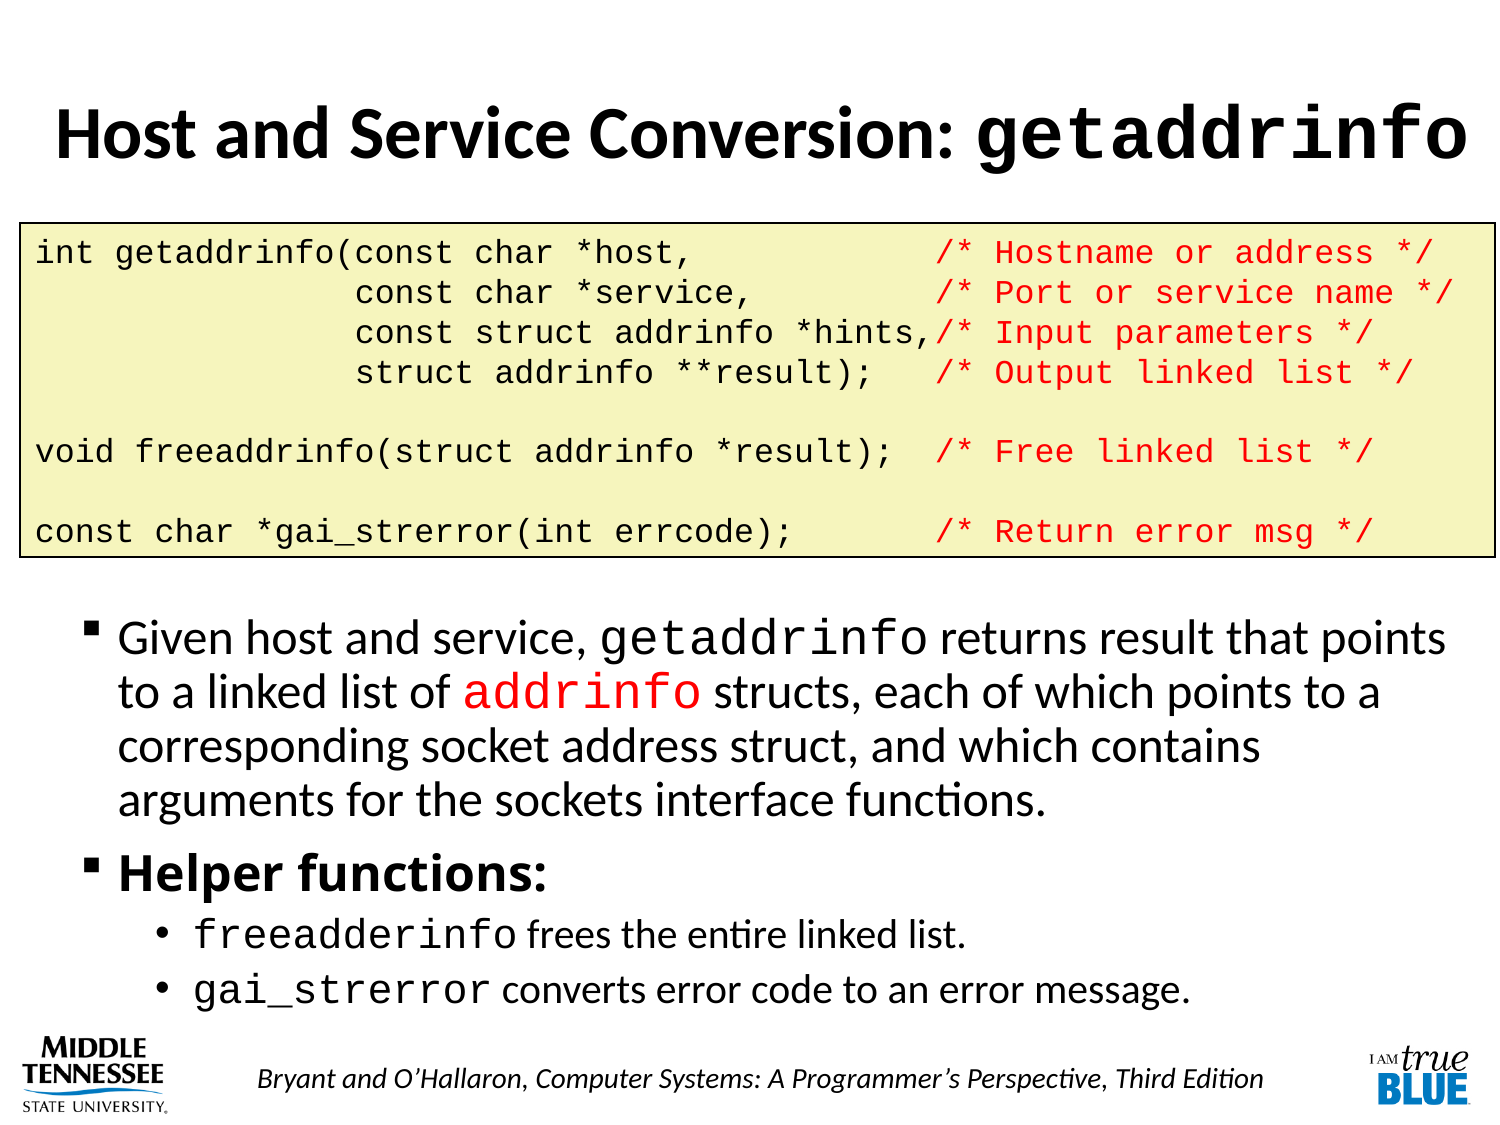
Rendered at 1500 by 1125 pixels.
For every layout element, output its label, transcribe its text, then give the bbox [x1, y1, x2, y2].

picture [8, 1027, 174, 1122]
list Given host and service, getaddrinfo returns result that points to a linked list of addrinfo structs, each of which points to a corresponding socket address struct, and which contains arguments for the sockets interface functions. Helper functions: freeadderinfo frees the entire linked list. gai_strerror converts error code to an error message. [65, 557, 1495, 1113]
text_box int getaddrinfo(const char *host, /* Hostname or address */ const char *service, /* Port or service name */ const struct addrinfo *hints,/* Input parameters */ struct addrinfo **result); /* Output linked list */ void freeaddrinfo(struct addrinfo *result); /* Free linked list */ const char *gai_strerror(int errcode); /* Return error msg */ [20, 222, 1496, 557]
title Host and Service Conversion: getaddrinfo [24, 71, 1500, 197]
